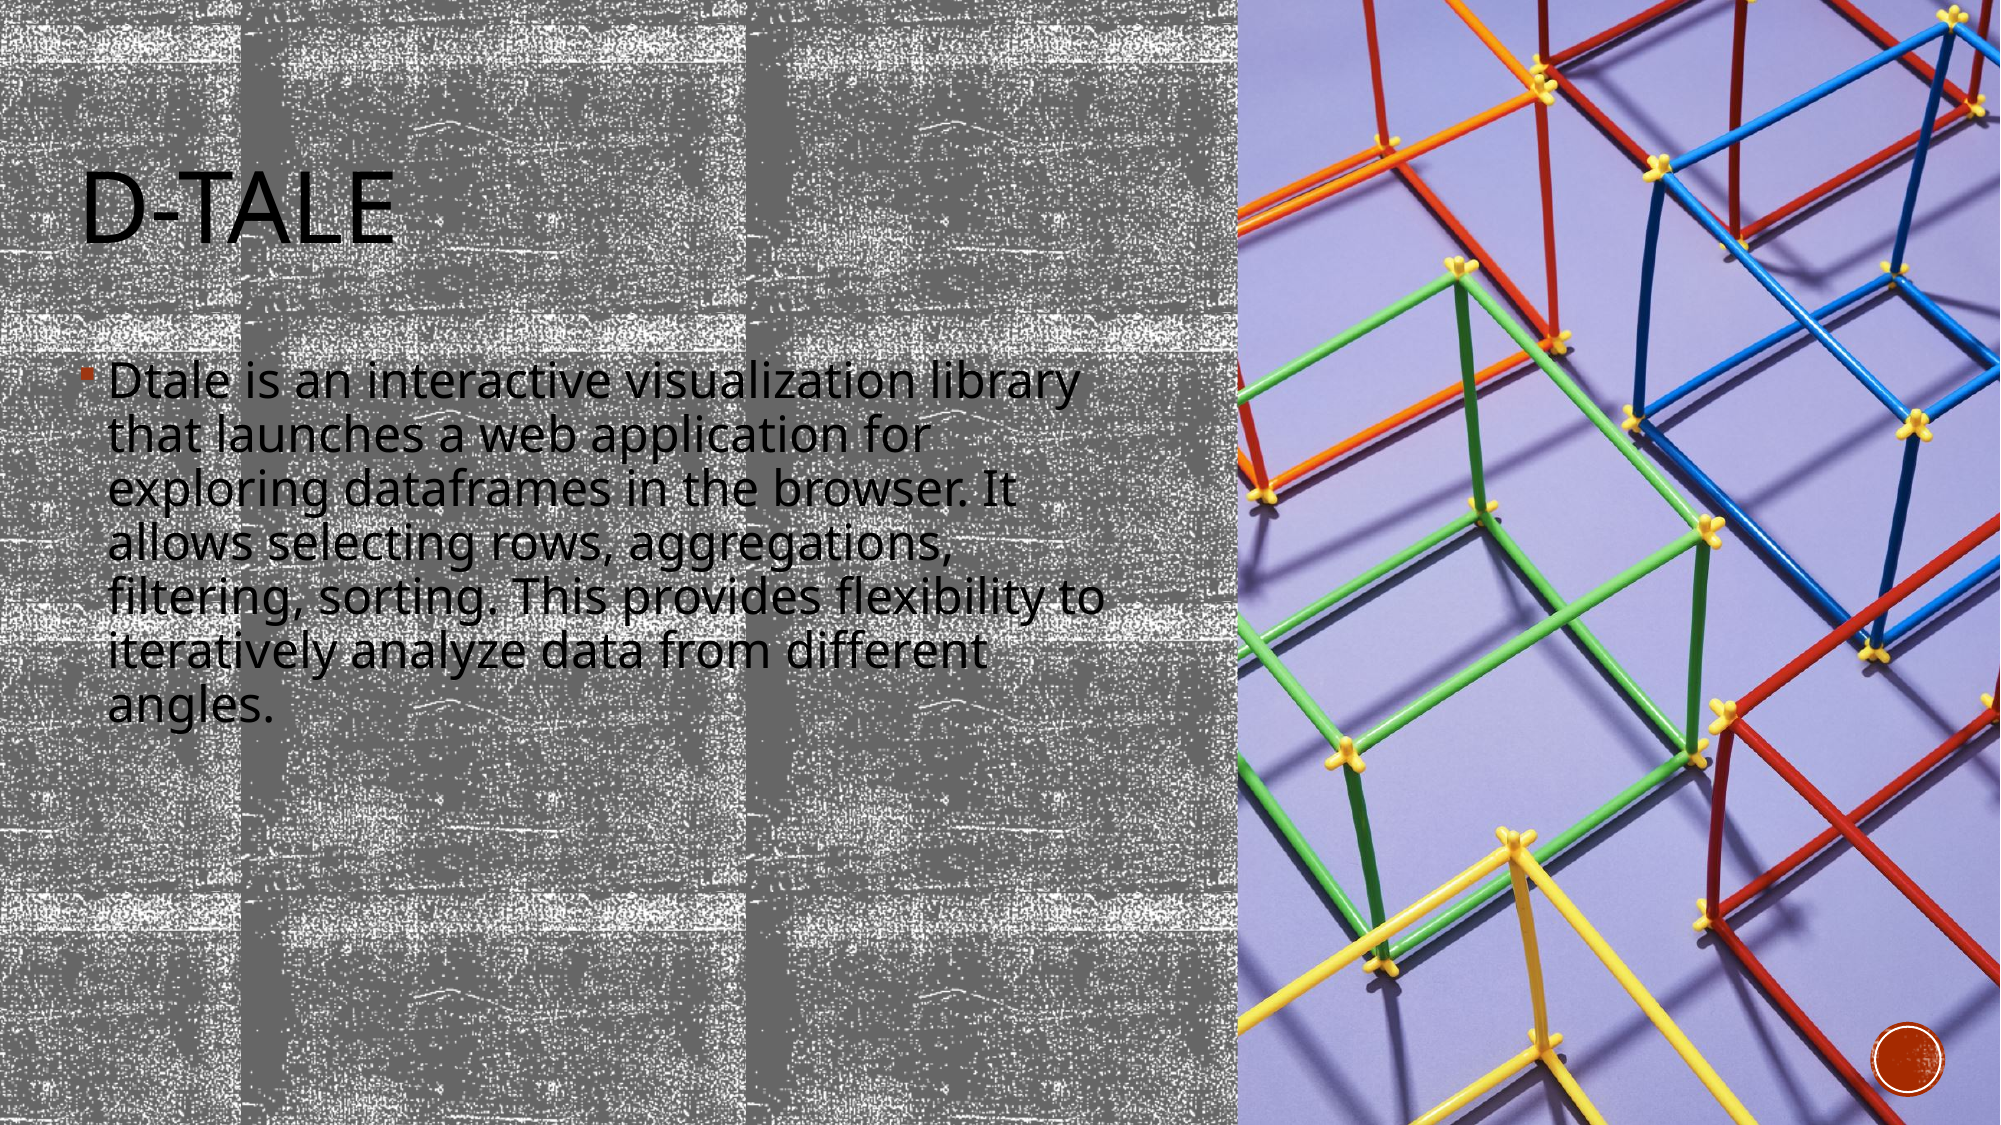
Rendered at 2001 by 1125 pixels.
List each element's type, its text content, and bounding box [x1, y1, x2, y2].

title D-tale [62, 79, 1169, 344]
list Dtale is an interactive visualization library that launches a web application for exploring dataframes in the browser. It allows selecting rows, aggregations, filtering, sorting. This provides flexibility to iteratively analyze data from different angles. [62, 348, 1169, 1013]
text_box [0, 0, 1237, 1125]
picture [1237, 0, 2000, 1125]
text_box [1872, 1024, 1943, 1095]
